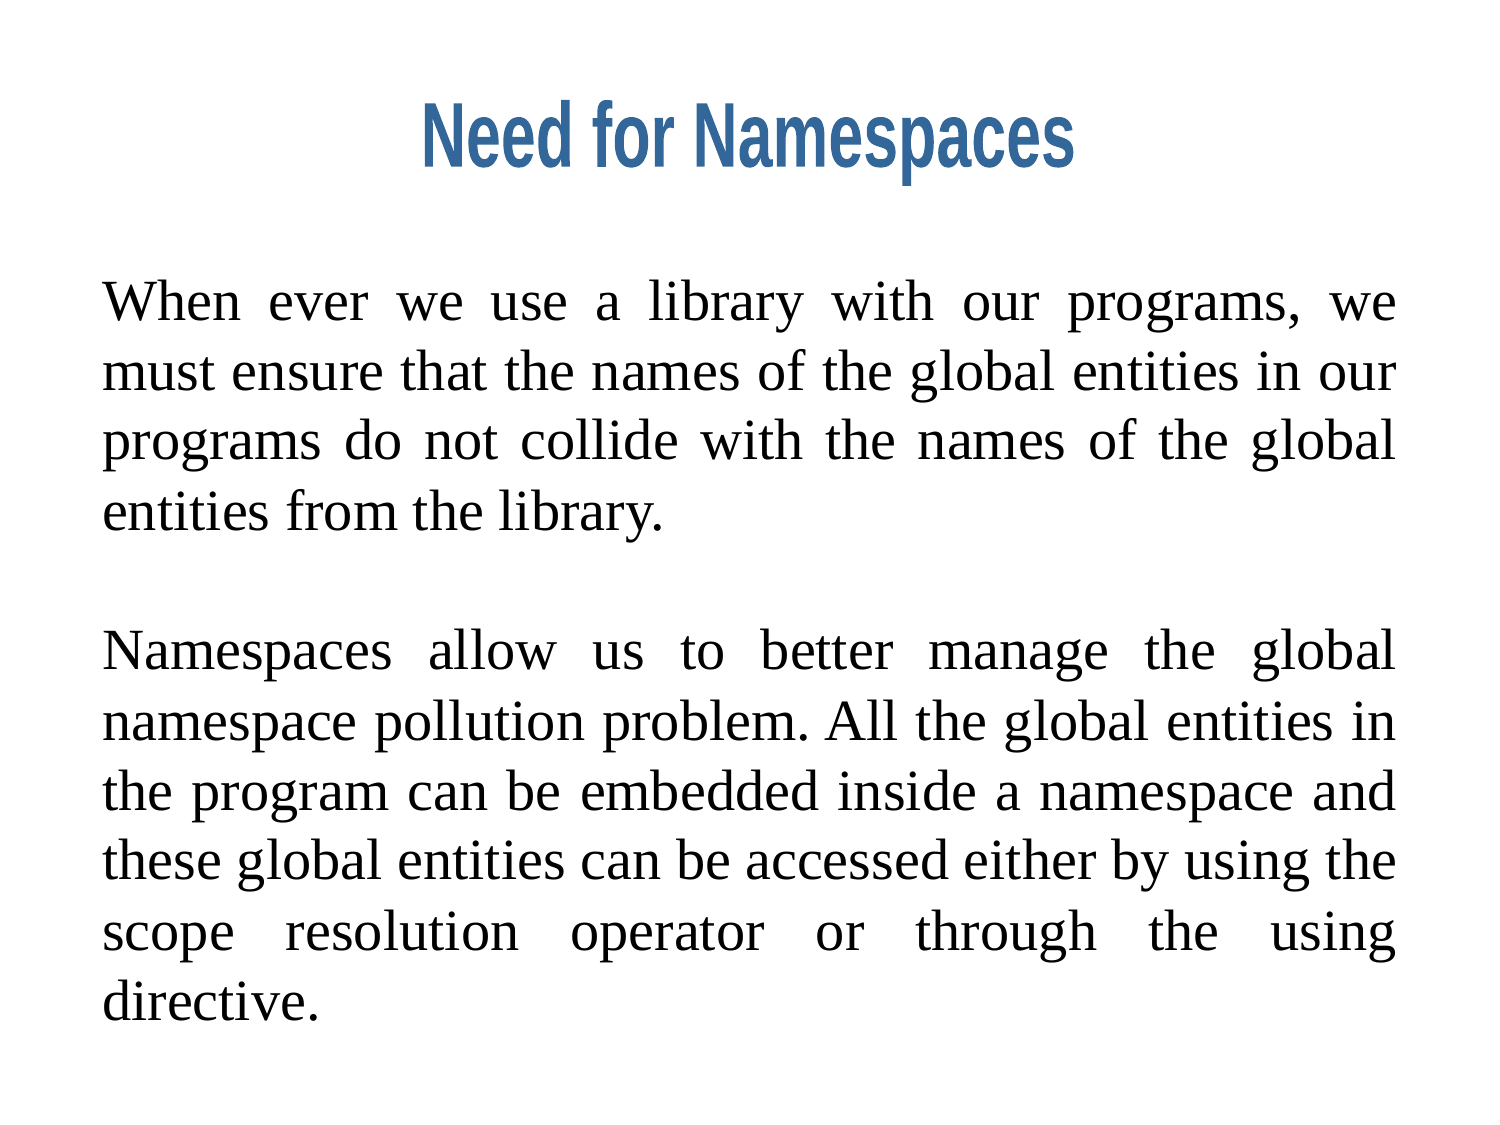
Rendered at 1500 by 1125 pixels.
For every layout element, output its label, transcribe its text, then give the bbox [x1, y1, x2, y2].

text_box When ever we use a library with our programs, we must ensure that the names of the global entities in our programs do not collide with the names of the global entities from the library. Namespaces allow us to better manage the global namespace pollution problem. All the global entities in the program can be embedded inside a namespace and these global entities can be accessed either by using the scope resolution operator or through the using directive. [87, 254, 1413, 1039]
text_box [584, 23, 616, 109]
